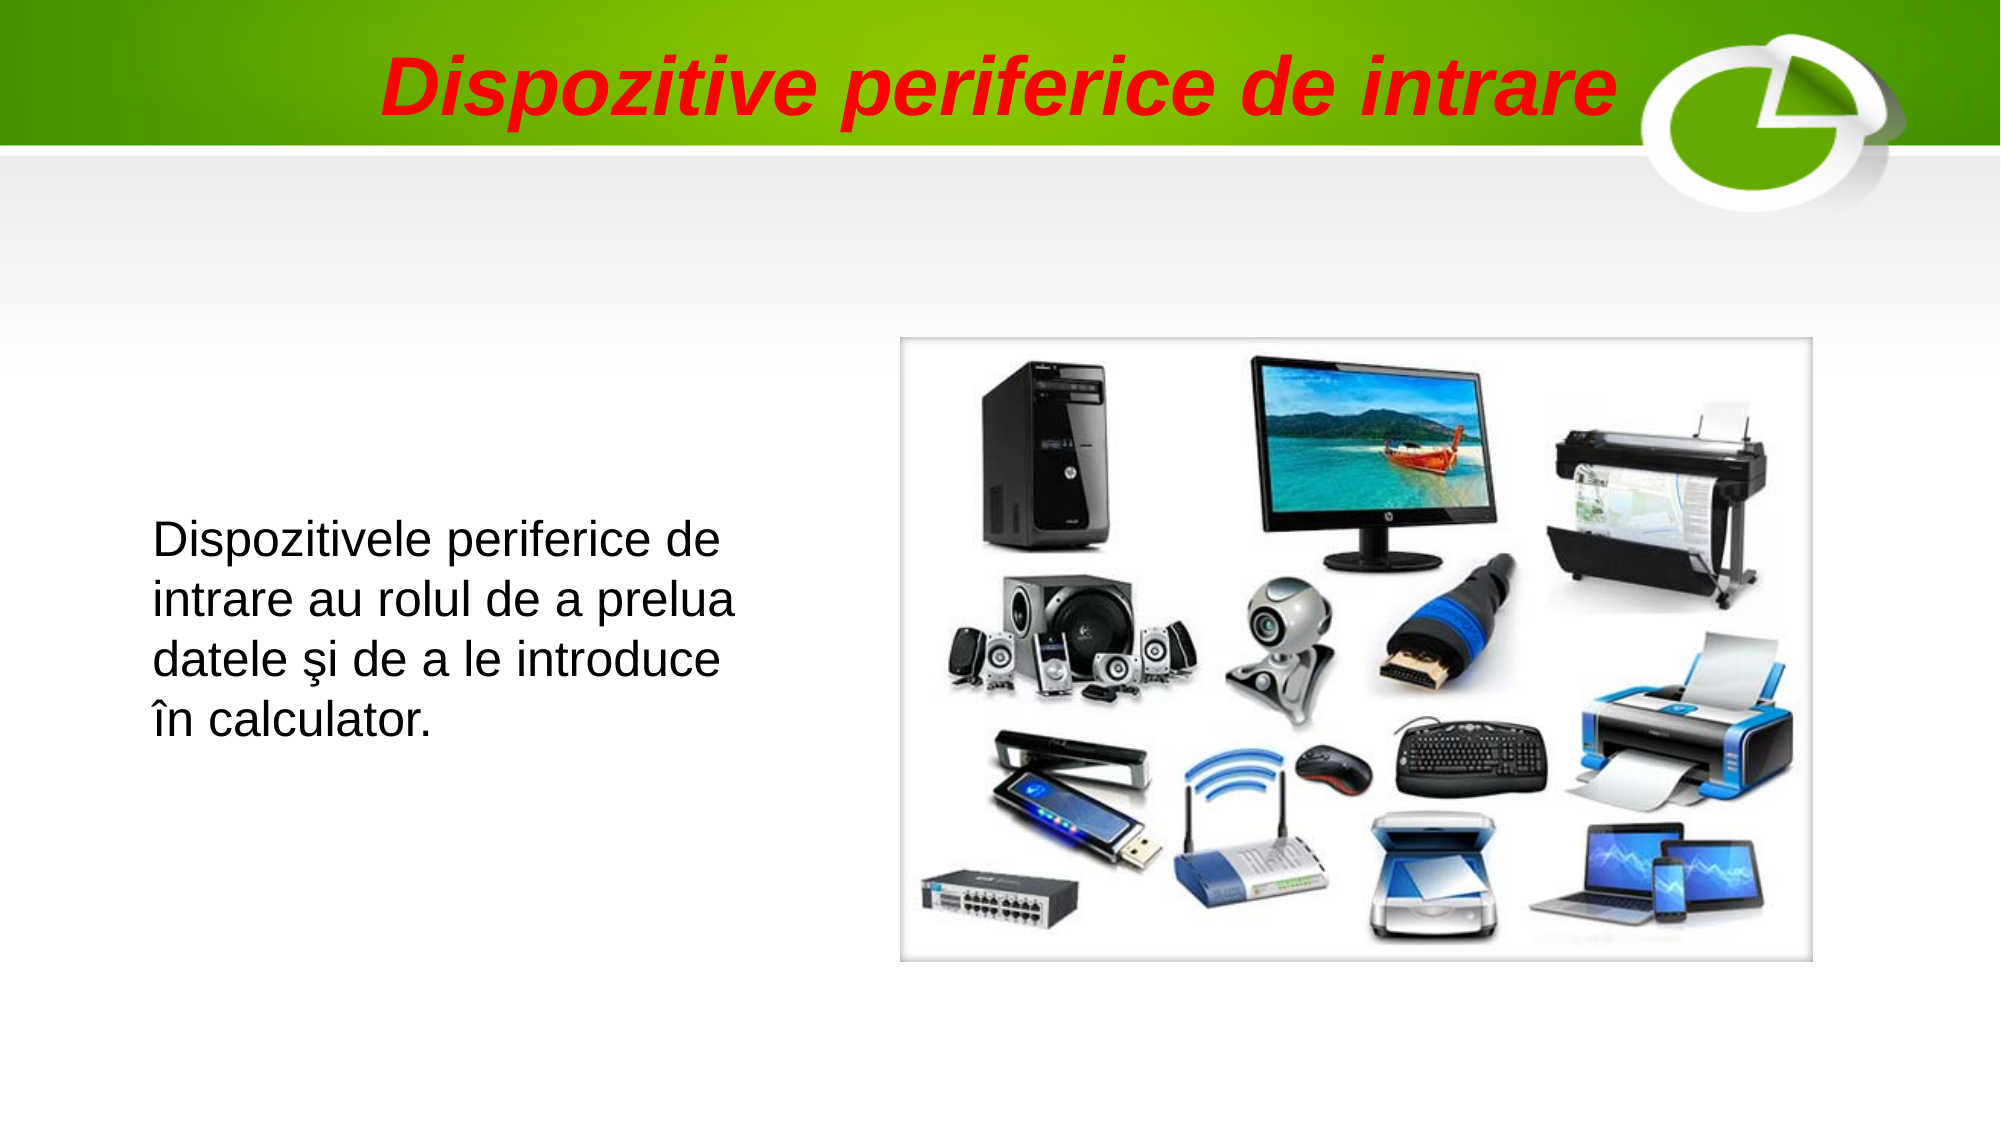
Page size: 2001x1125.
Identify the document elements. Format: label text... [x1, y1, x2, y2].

title Dispozitive periferice de intrare [137, 7, 1864, 140]
picture [0, 0, 2001, 1125]
list Dispozitivele periferice de intrare au rolul de a prelua datele şi de a le introduce în calculator. [137, 498, 784, 801]
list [899, 337, 1813, 962]
